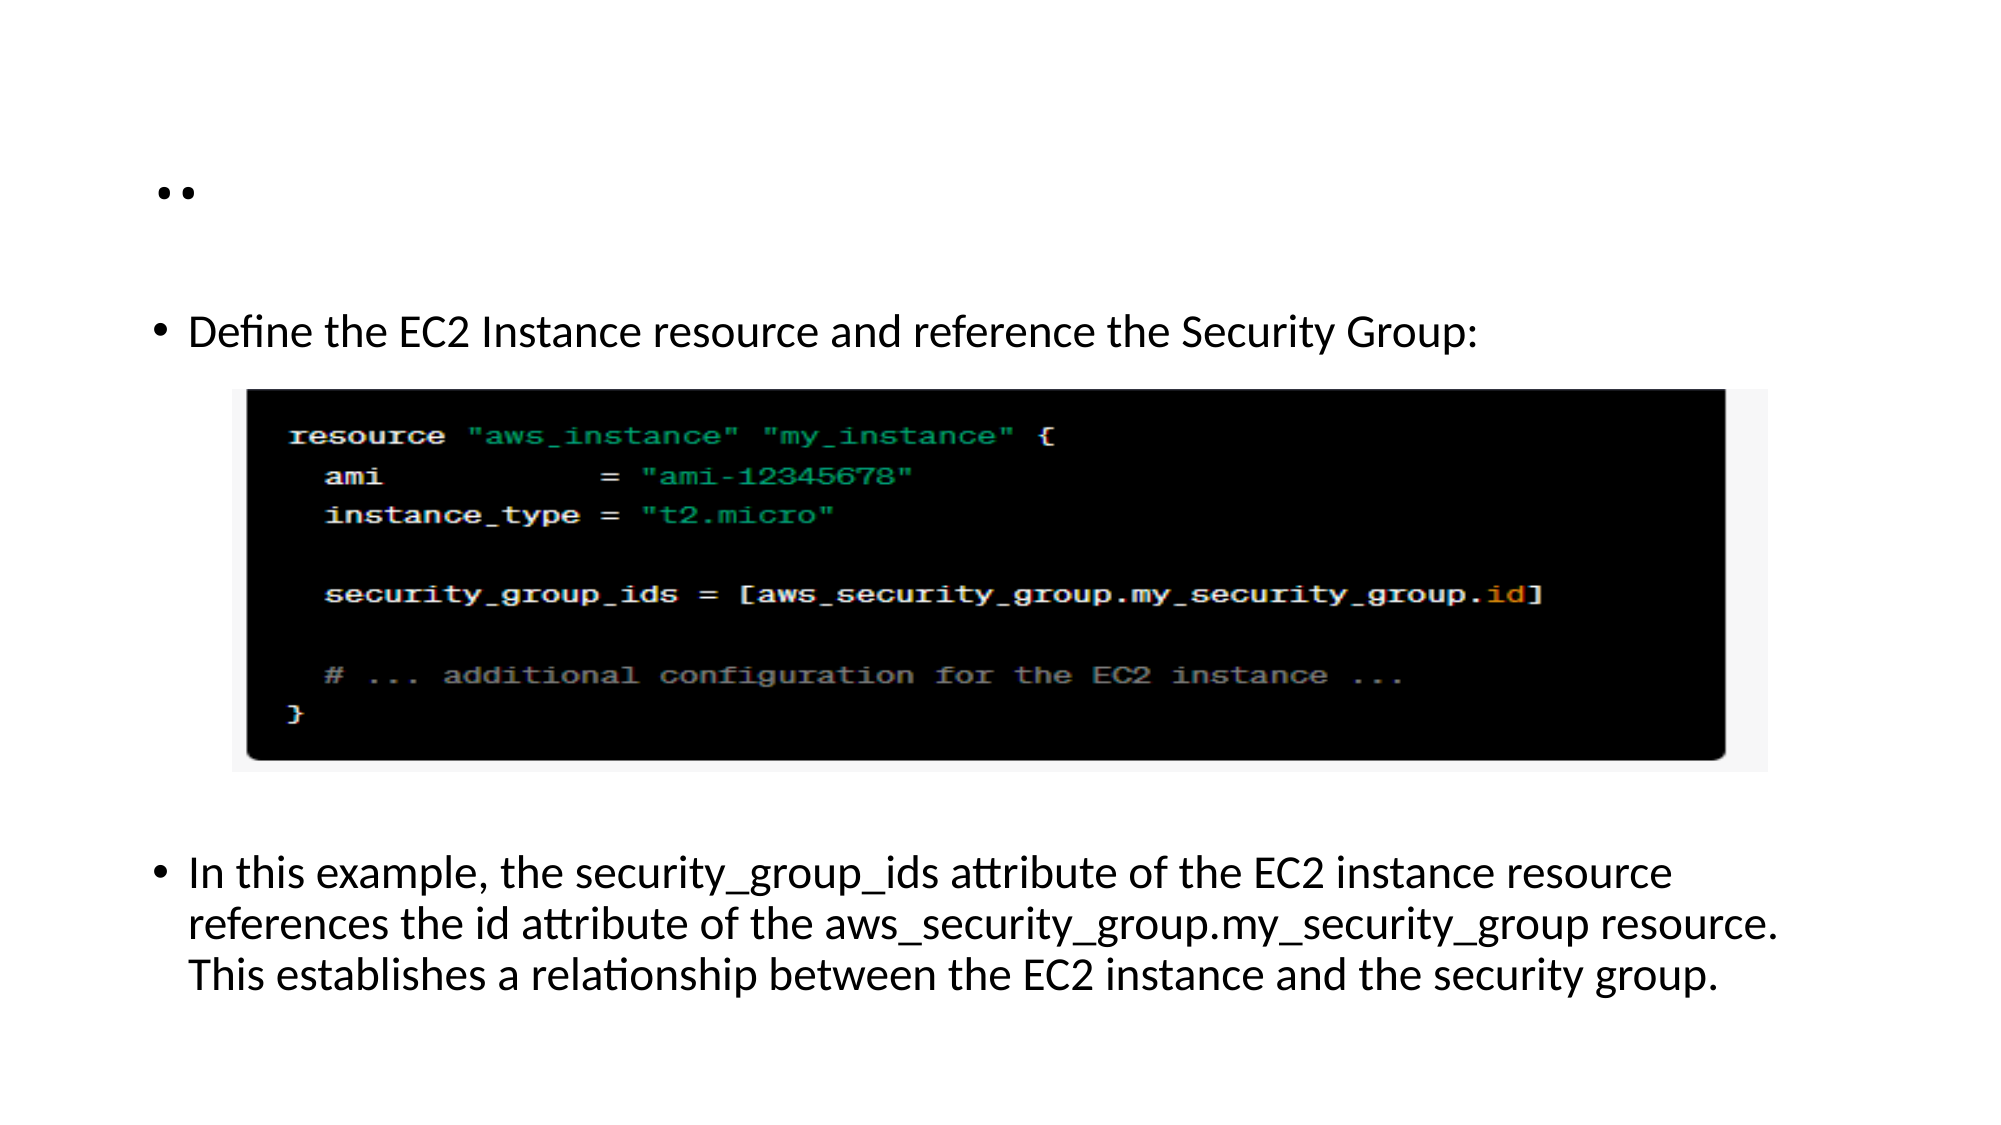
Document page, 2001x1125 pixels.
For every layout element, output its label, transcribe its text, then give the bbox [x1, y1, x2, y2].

list Define the EC2 Instance resource and reference the Security Group: In this example, the security_group_ids attribute of the EC2 instance resource references the id attribute of the aws_security_group.my_security_group resource. This establishes a relationship between the EC2 instance and the security group. [137, 299, 1863, 1014]
title .. [137, 59, 1863, 278]
picture [232, 389, 1768, 772]
